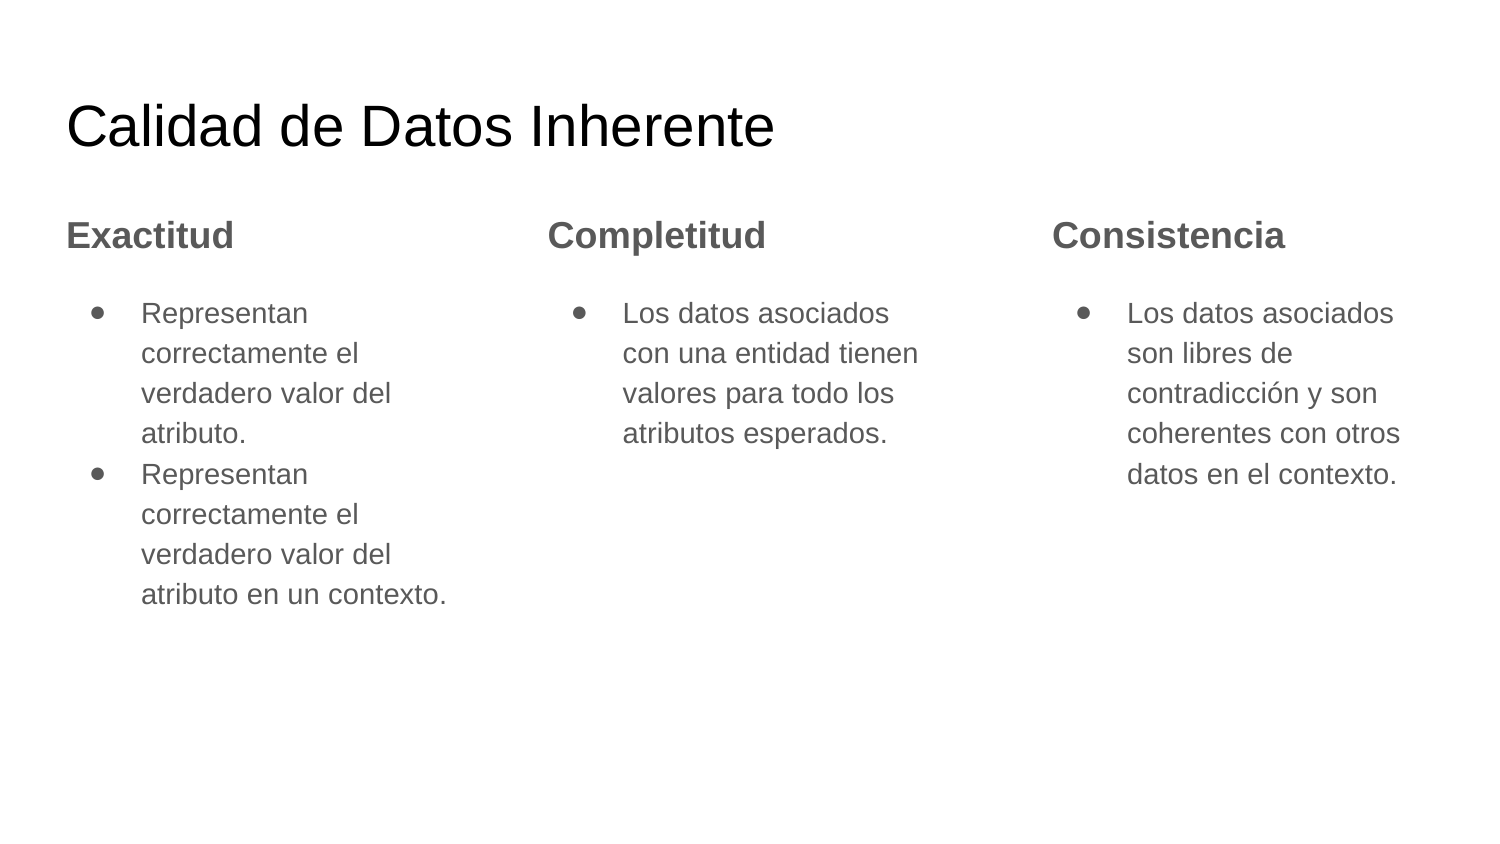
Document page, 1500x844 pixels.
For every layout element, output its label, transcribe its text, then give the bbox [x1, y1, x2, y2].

list Exactitud Representan correctamente el verdadero valor del atributo. Representan correctamente el verdadero valor del atributo en un contexto. [51, 189, 487, 750]
title Calidad de Datos Inherente [51, 72, 1449, 167]
list Completitud Los datos asociados con una entidad tienen valores para todo los atributos esperados. [532, 189, 945, 750]
list Consistencia Los datos asociados son libres de contradicción y son coherentes con otros datos en el contexto. [1037, 189, 1449, 750]
